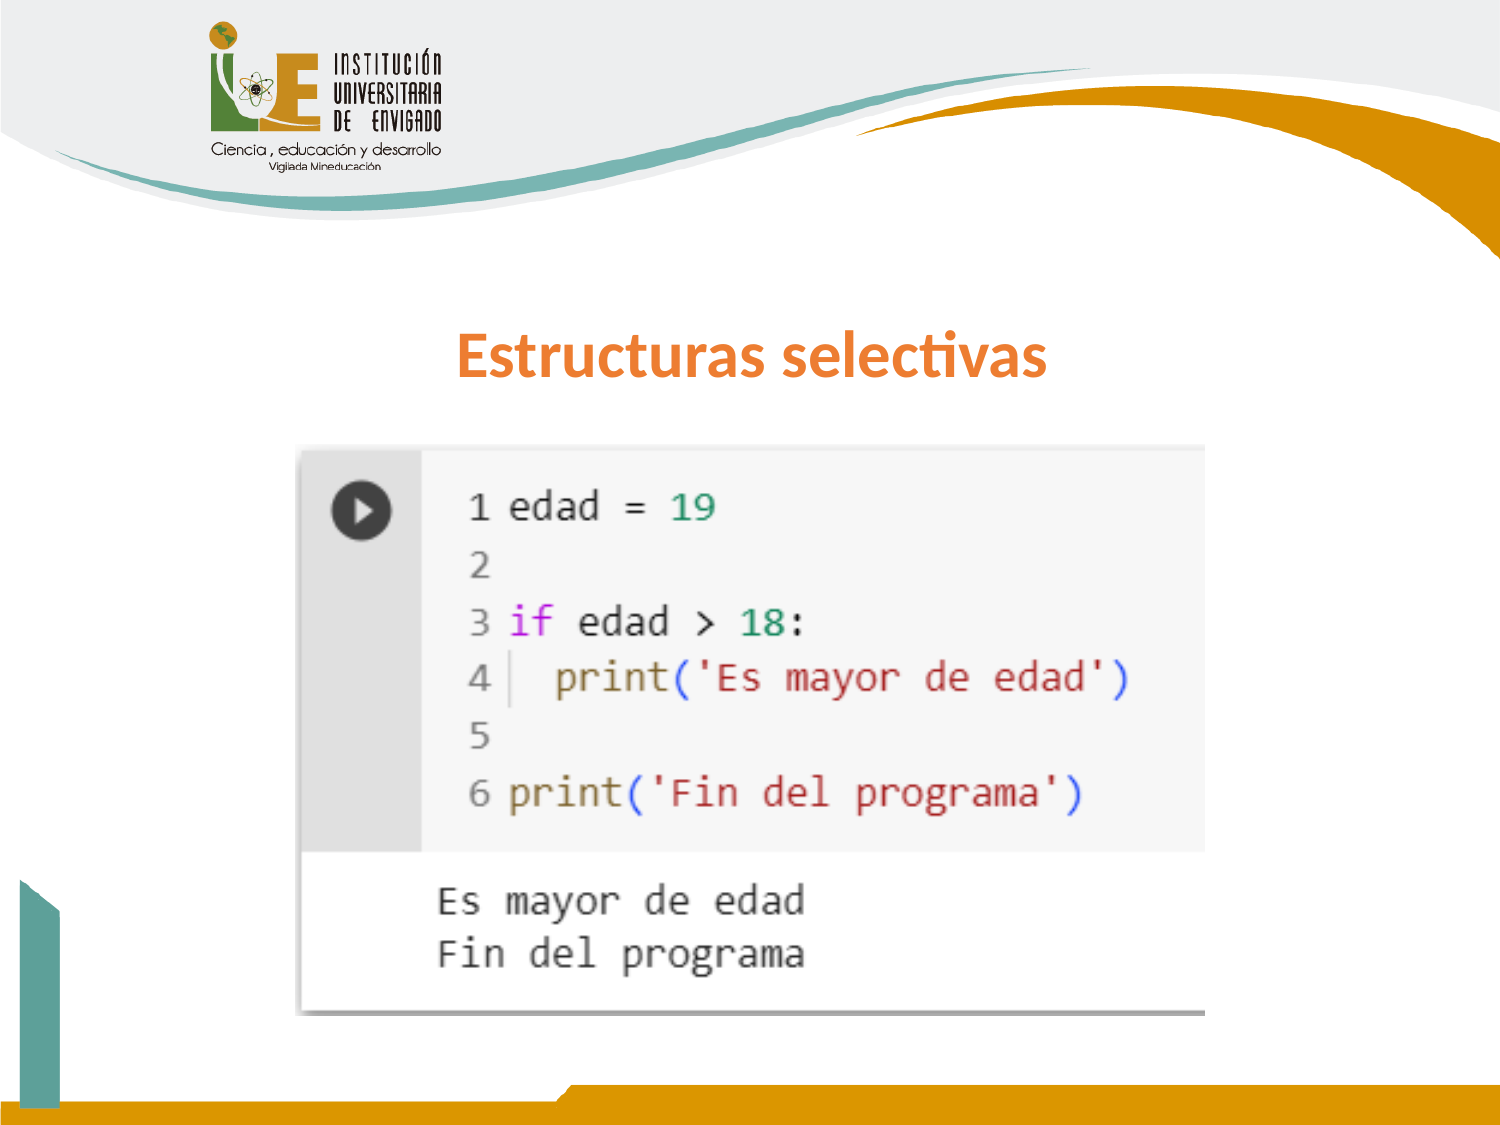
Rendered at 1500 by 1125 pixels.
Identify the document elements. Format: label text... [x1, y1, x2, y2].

picture [0, 0, 1500, 266]
text_box Estructuras selectivas [20, 297, 1500, 398]
picture [0, 444, 1500, 1125]
